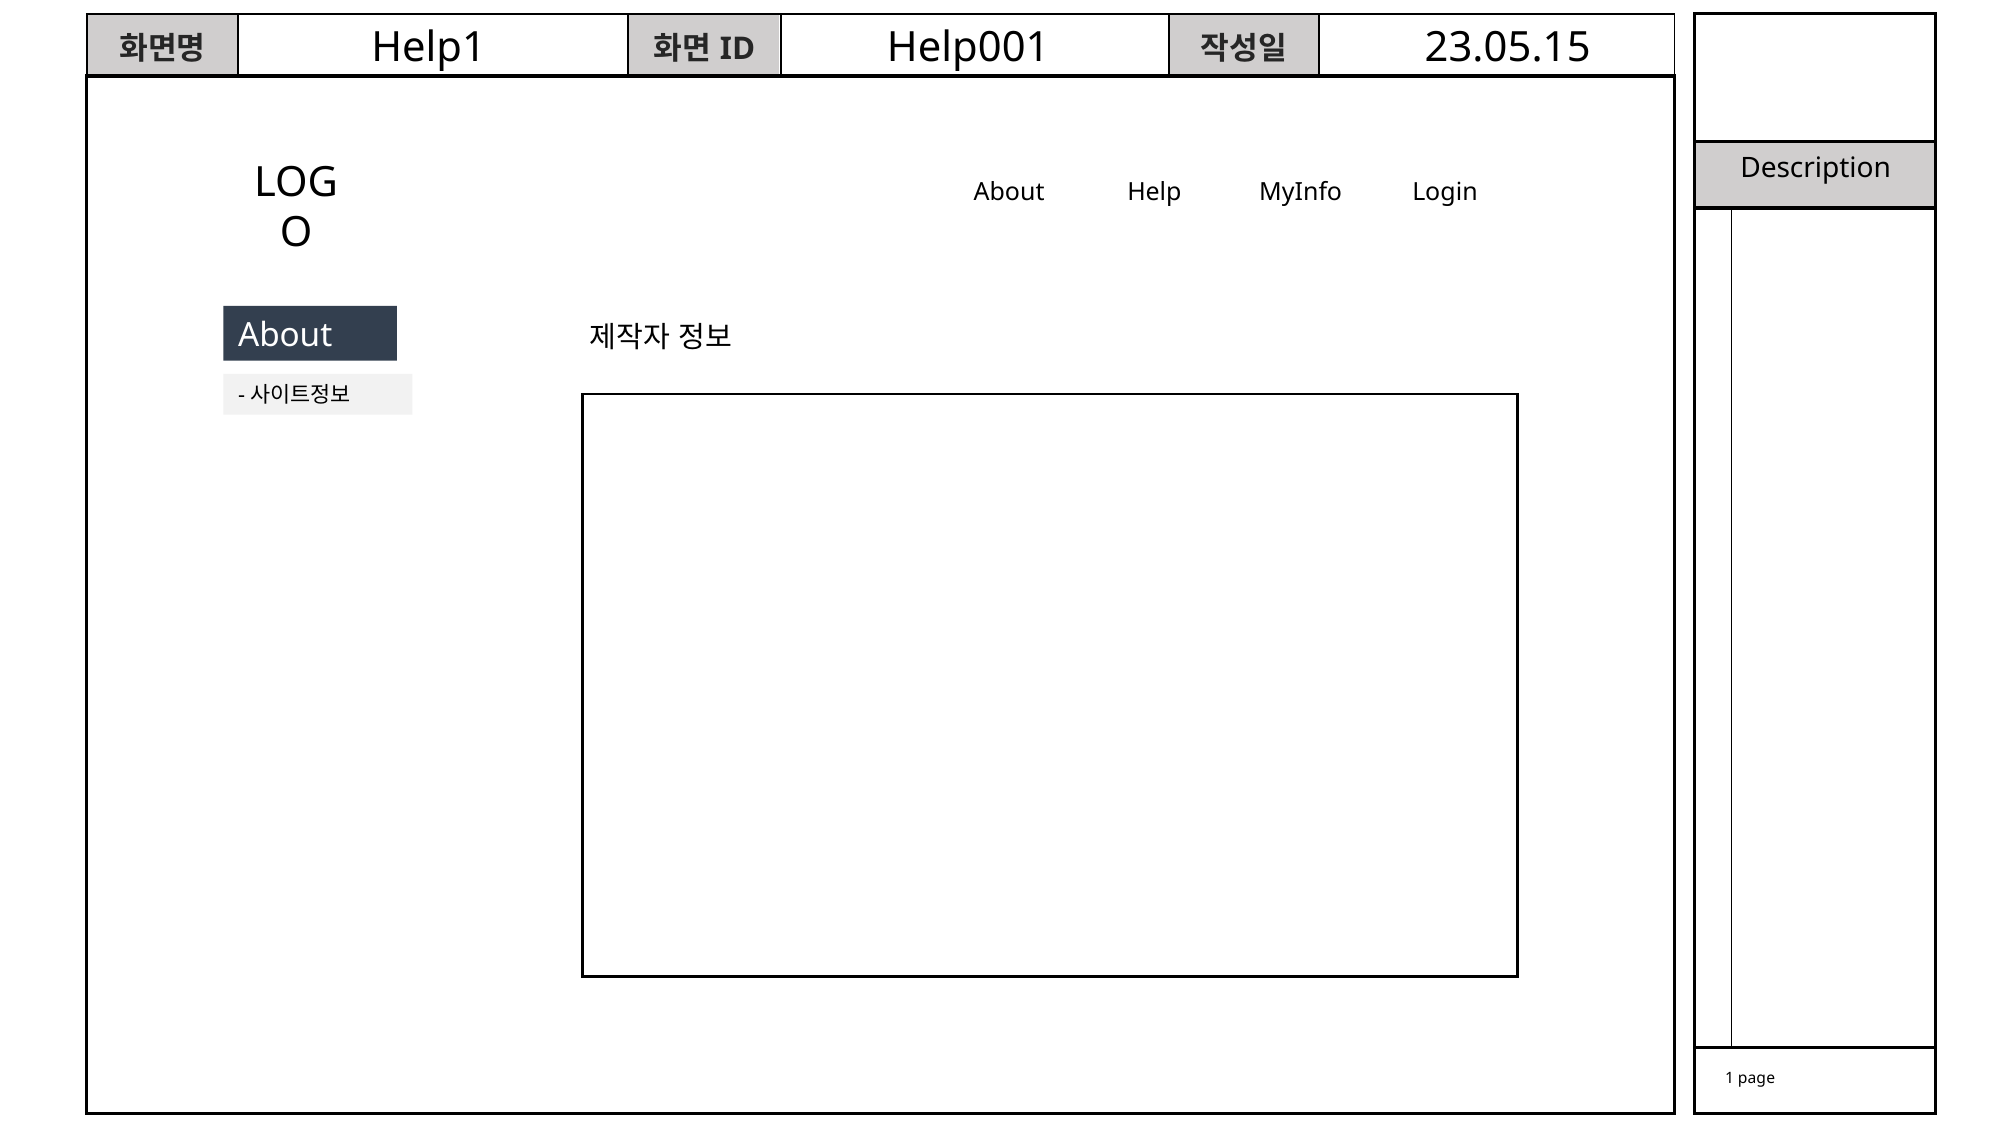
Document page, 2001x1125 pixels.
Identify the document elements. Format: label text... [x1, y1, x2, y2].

text_box Login [1372, 167, 1518, 213]
text_box MyInfo [1228, 167, 1372, 213]
text_box 제작자 정보 [574, 310, 856, 361]
text_box Help001 [803, 12, 1134, 77]
text_box -사이트정보 [223, 373, 413, 415]
text_box Help [1081, 167, 1228, 213]
text_box LOGO [223, 147, 369, 263]
text_box About [936, 167, 1081, 213]
text_box Help1 [263, 12, 594, 77]
text_box [582, 393, 1519, 978]
text_box About [223, 305, 397, 361]
text_box 23.05.15 [1342, 12, 1673, 77]
